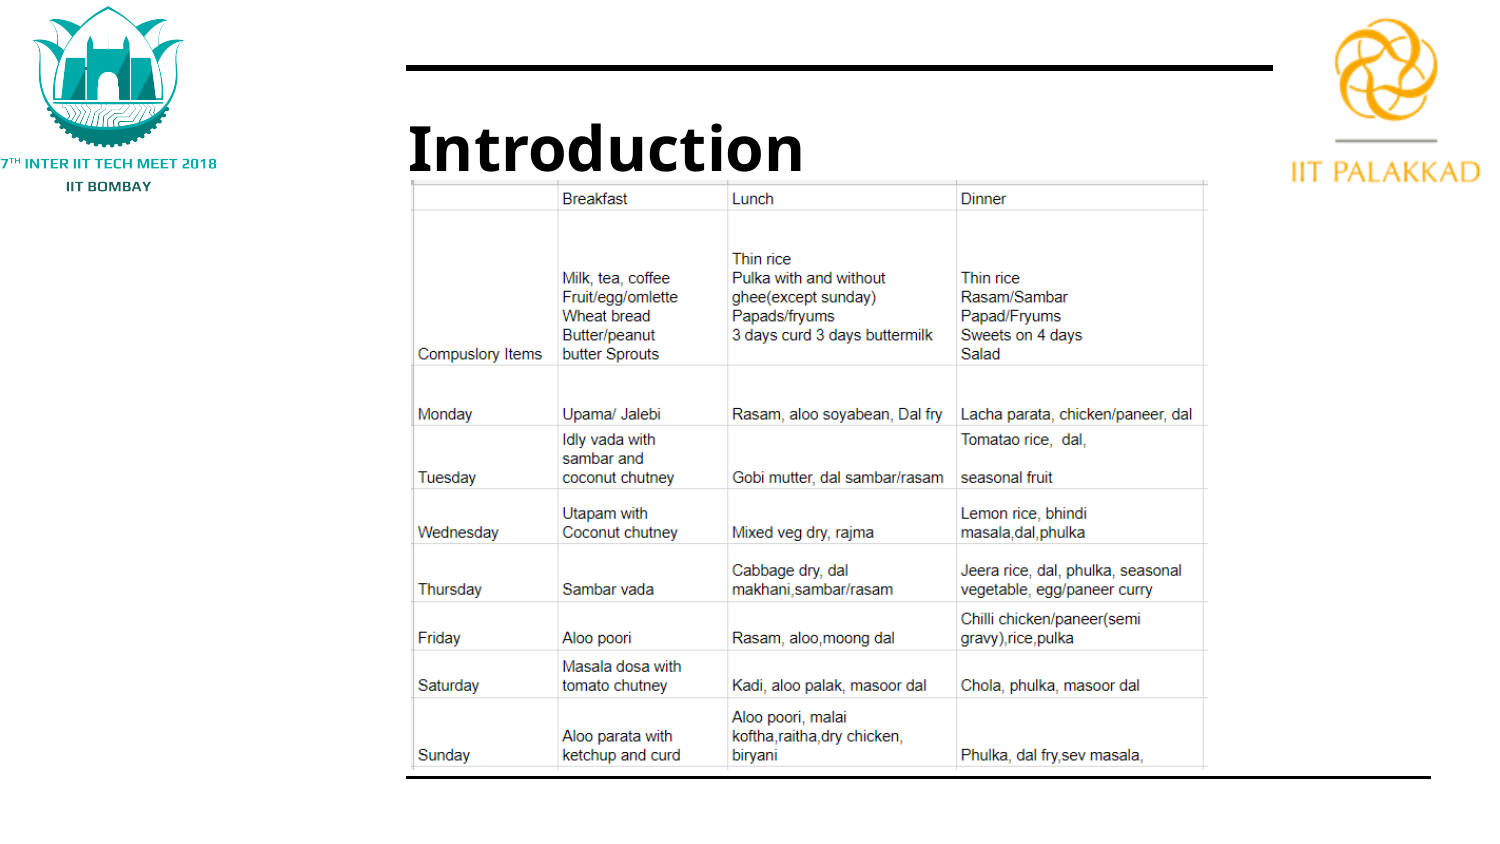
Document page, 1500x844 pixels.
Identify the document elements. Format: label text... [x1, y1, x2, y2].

picture [411, 180, 1208, 770]
title Introduction [393, 94, 1268, 199]
picture [0, 6, 218, 195]
picture [1273, 0, 1500, 202]
